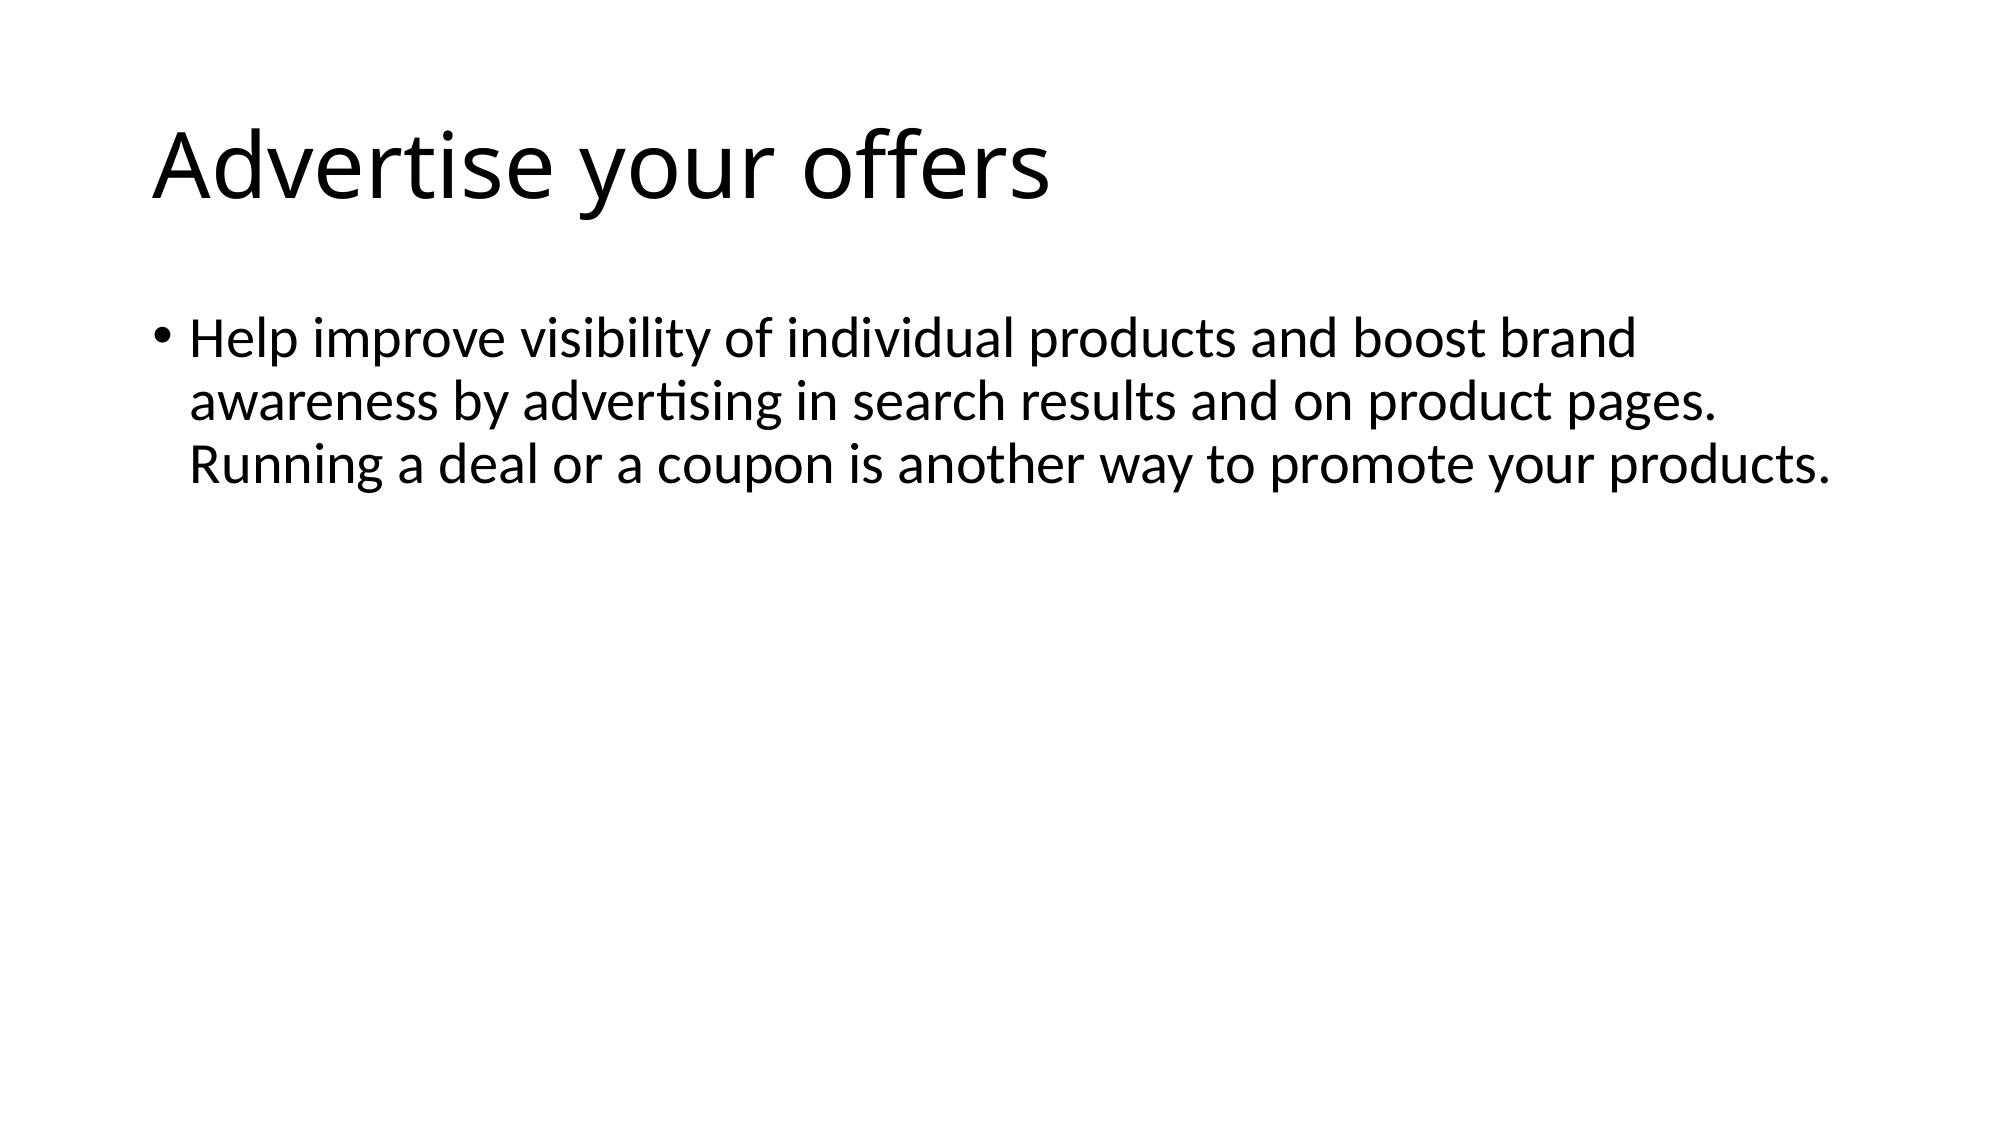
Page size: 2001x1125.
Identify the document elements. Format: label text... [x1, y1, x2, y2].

title Advertise your offers [137, 59, 1863, 278]
list Help improve visibility of individual products and boost brand awareness by advertising in search results and on product pages. Running a deal or a coupon is another way to promote your products. [137, 299, 1863, 1014]
